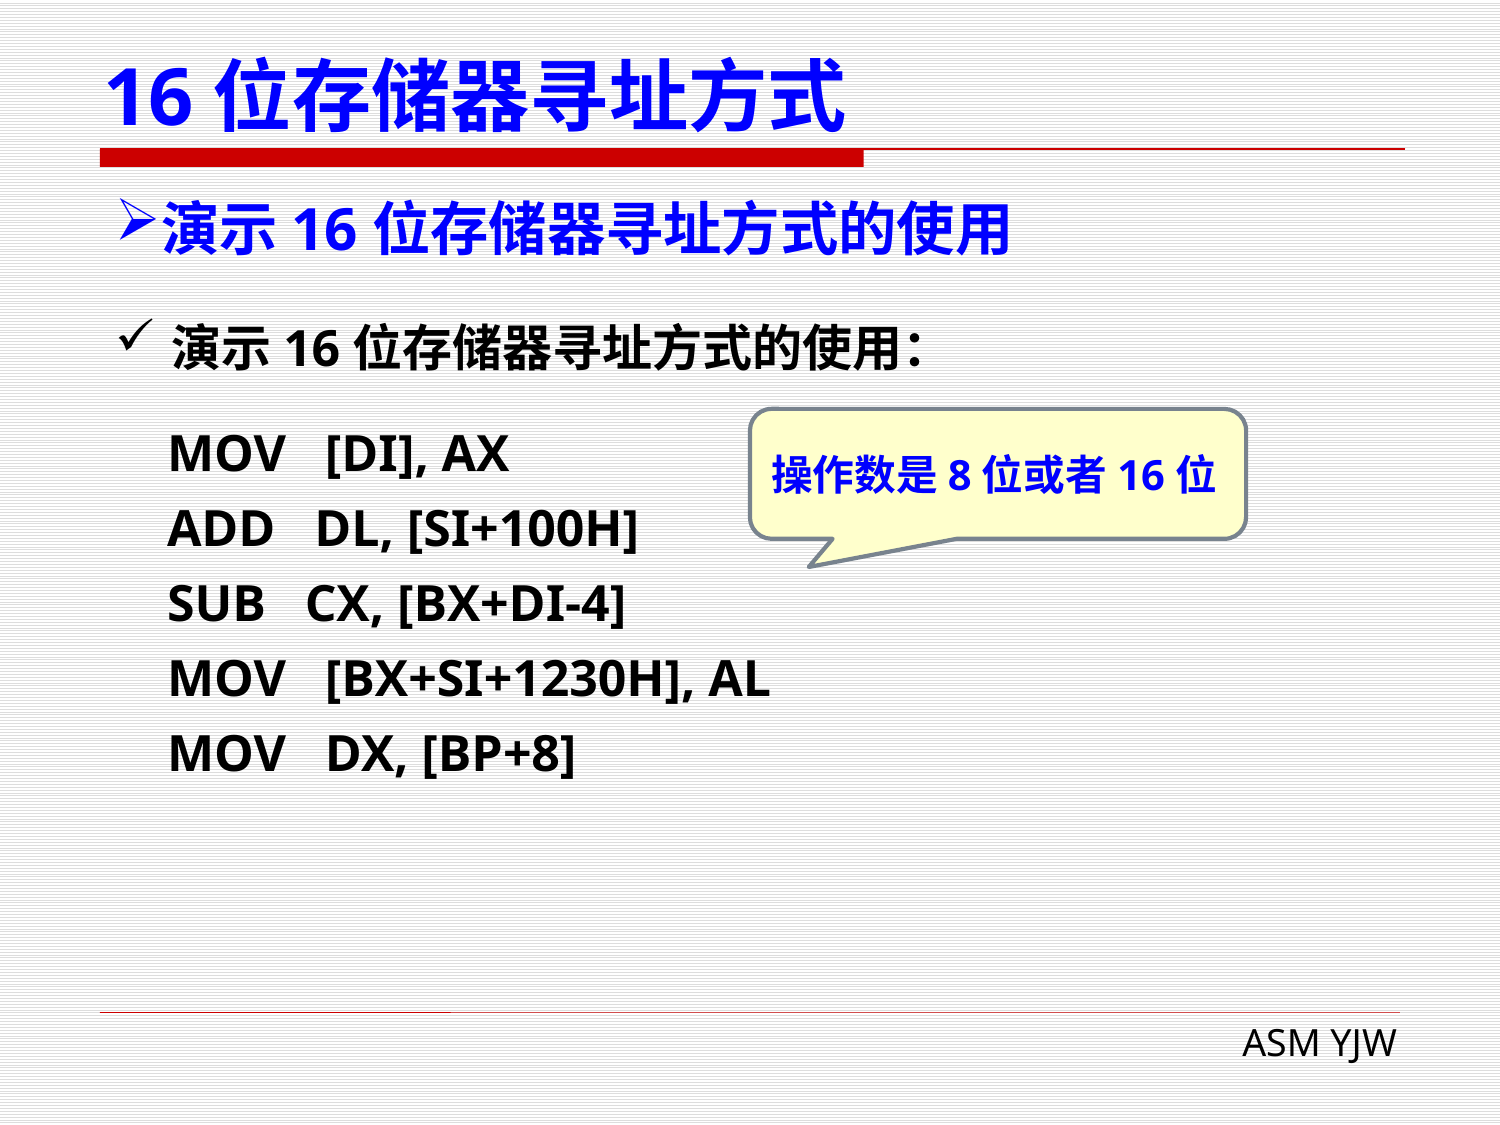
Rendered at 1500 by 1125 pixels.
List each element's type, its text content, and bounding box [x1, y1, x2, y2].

text_box MOV [DI], AX ADD DL, [SI+100H] SUB CX, [BX+DI-4] MOV [BX+SI+1230H], AL MOV DX, [BP+8] [100, 399, 1400, 789]
text_box 演示16位存储器寻址方式的使用 [100, 184, 1400, 270]
text_box 演示16位存储器寻址方式的使用： [100, 293, 1400, 384]
title 16位存储器寻址方式 [88, 42, 1448, 149]
text_box 操作数是8位或者16位 [747, 406, 1249, 570]
